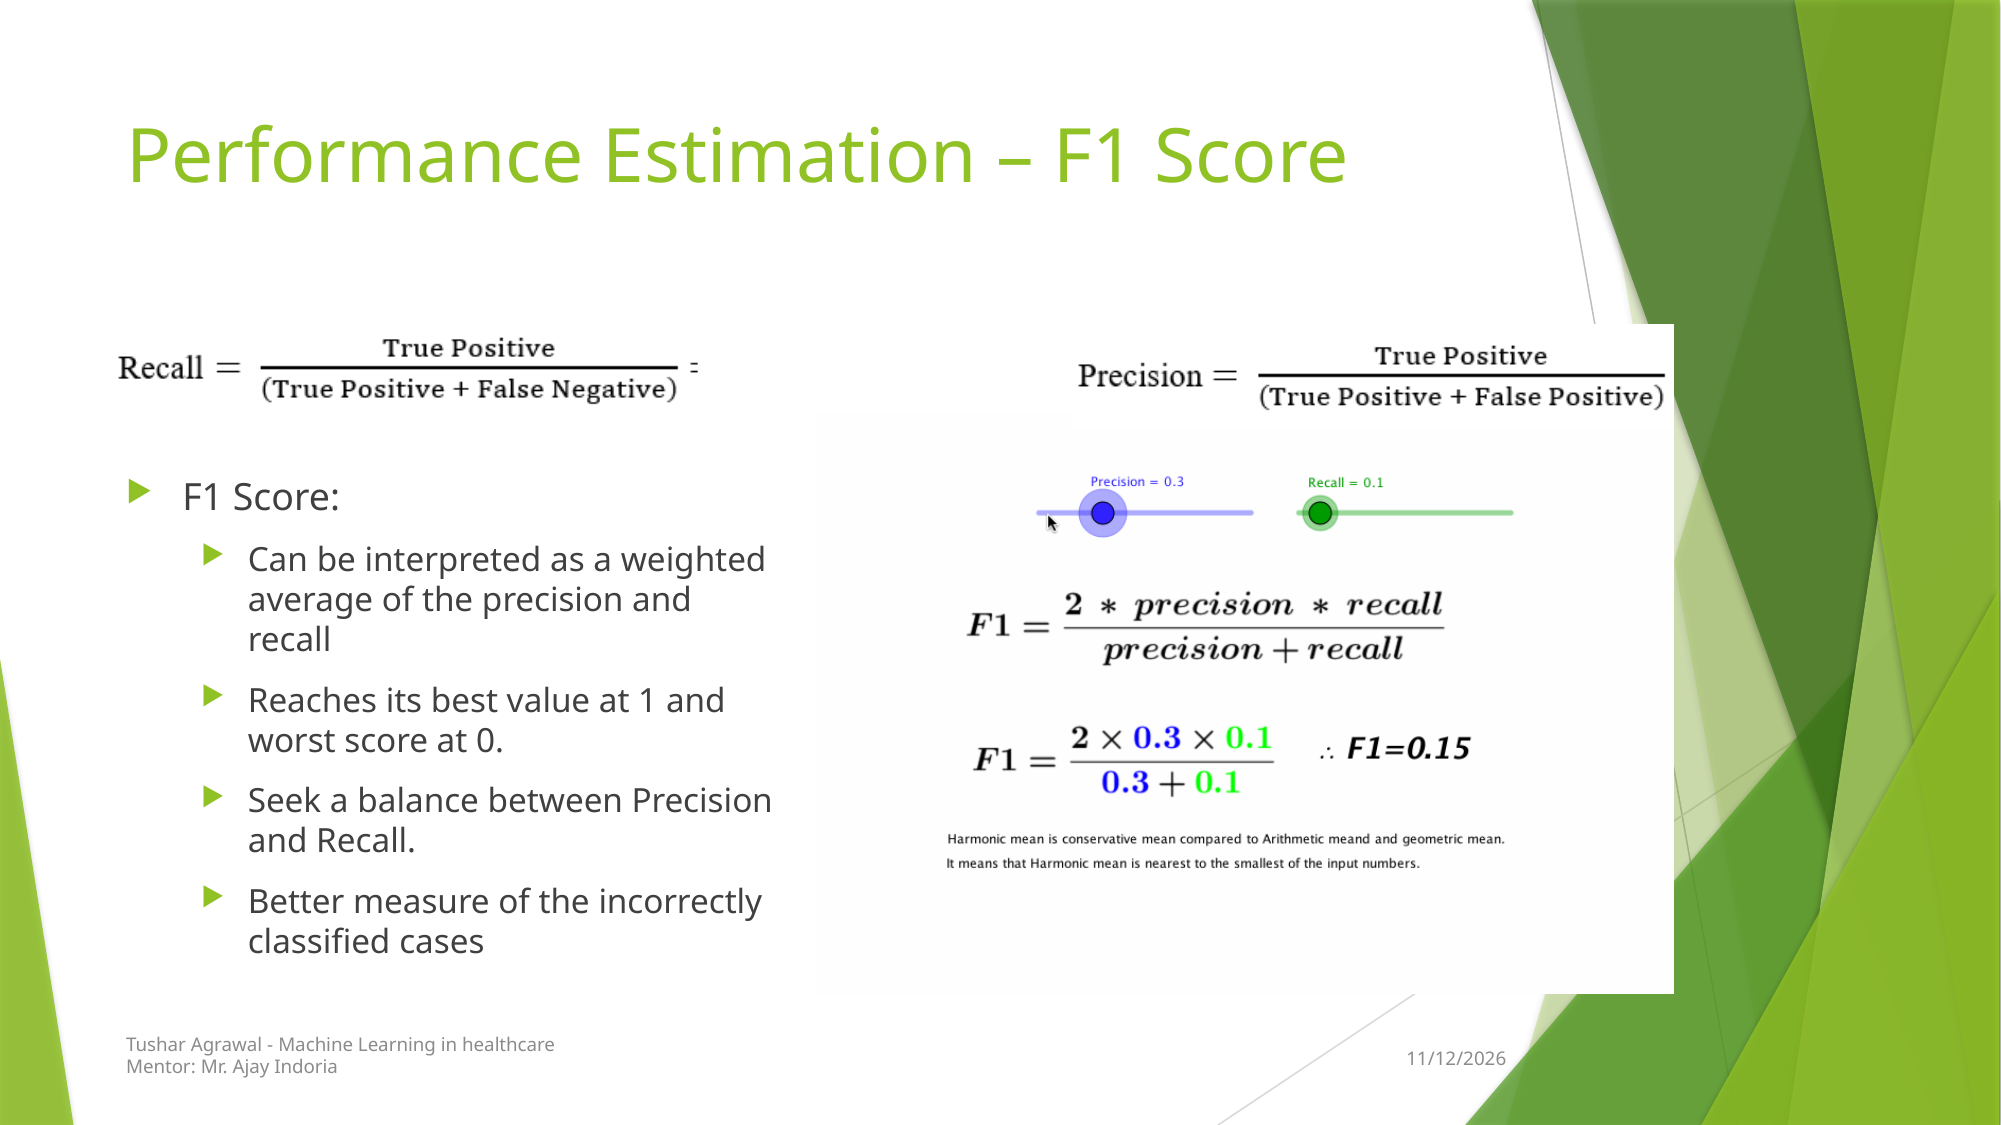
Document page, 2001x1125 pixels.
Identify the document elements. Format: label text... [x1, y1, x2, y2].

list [815, 413, 1675, 995]
picture [110, 316, 699, 429]
title Performance Estimation – F1 Score [111, 99, 1522, 317]
picture [1070, 315, 1675, 429]
list F1 Score: Can be interpreted as a weighted average of the precision and recall Reaches its best value at 1 and worst score at 0. Seek a balance between Precision and Recall. Better measure of the incorrectly classified cases [111, 464, 798, 952]
footer Tushar Agrawal - Machine Learning in healthcare Mentor: Mr. Ajay Indoria [111, 1025, 1145, 1085]
slide_number 16-Jan-21 [1371, 1029, 1522, 1090]
